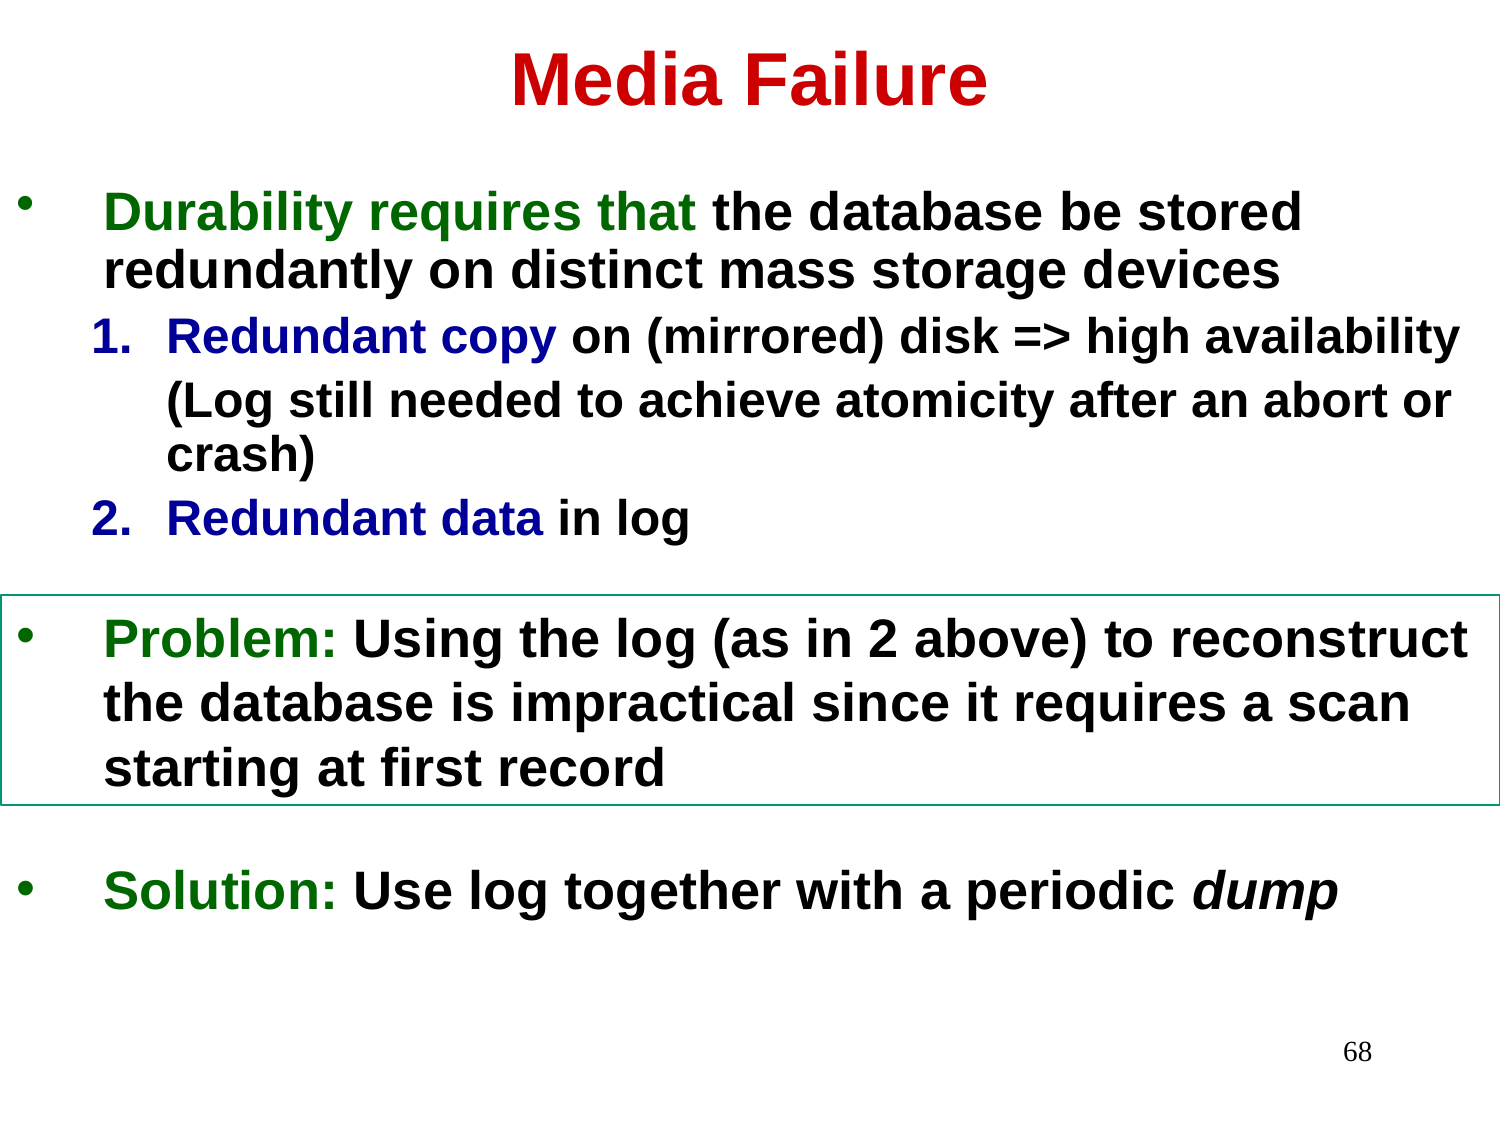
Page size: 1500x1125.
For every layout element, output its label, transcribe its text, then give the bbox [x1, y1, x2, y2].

text_box Problem: Using the log (as in 2 above) to reconstruct the database is impractical since it requires a scan starting at first record [1, 595, 1500, 806]
list Durability requires that the database be stored redundantly on distinct mass storage devices Redundant copy on (mirrored) disk => high availability (Log still needed to achieve atomicity after an abort or crash) Redundant data in log [0, 175, 1492, 829]
title Media Failure [112, 12, 1388, 139]
text_box Solution: Use log together with a periodic dump [1, 847, 1491, 928]
text_box [1074, 1024, 1388, 1100]
